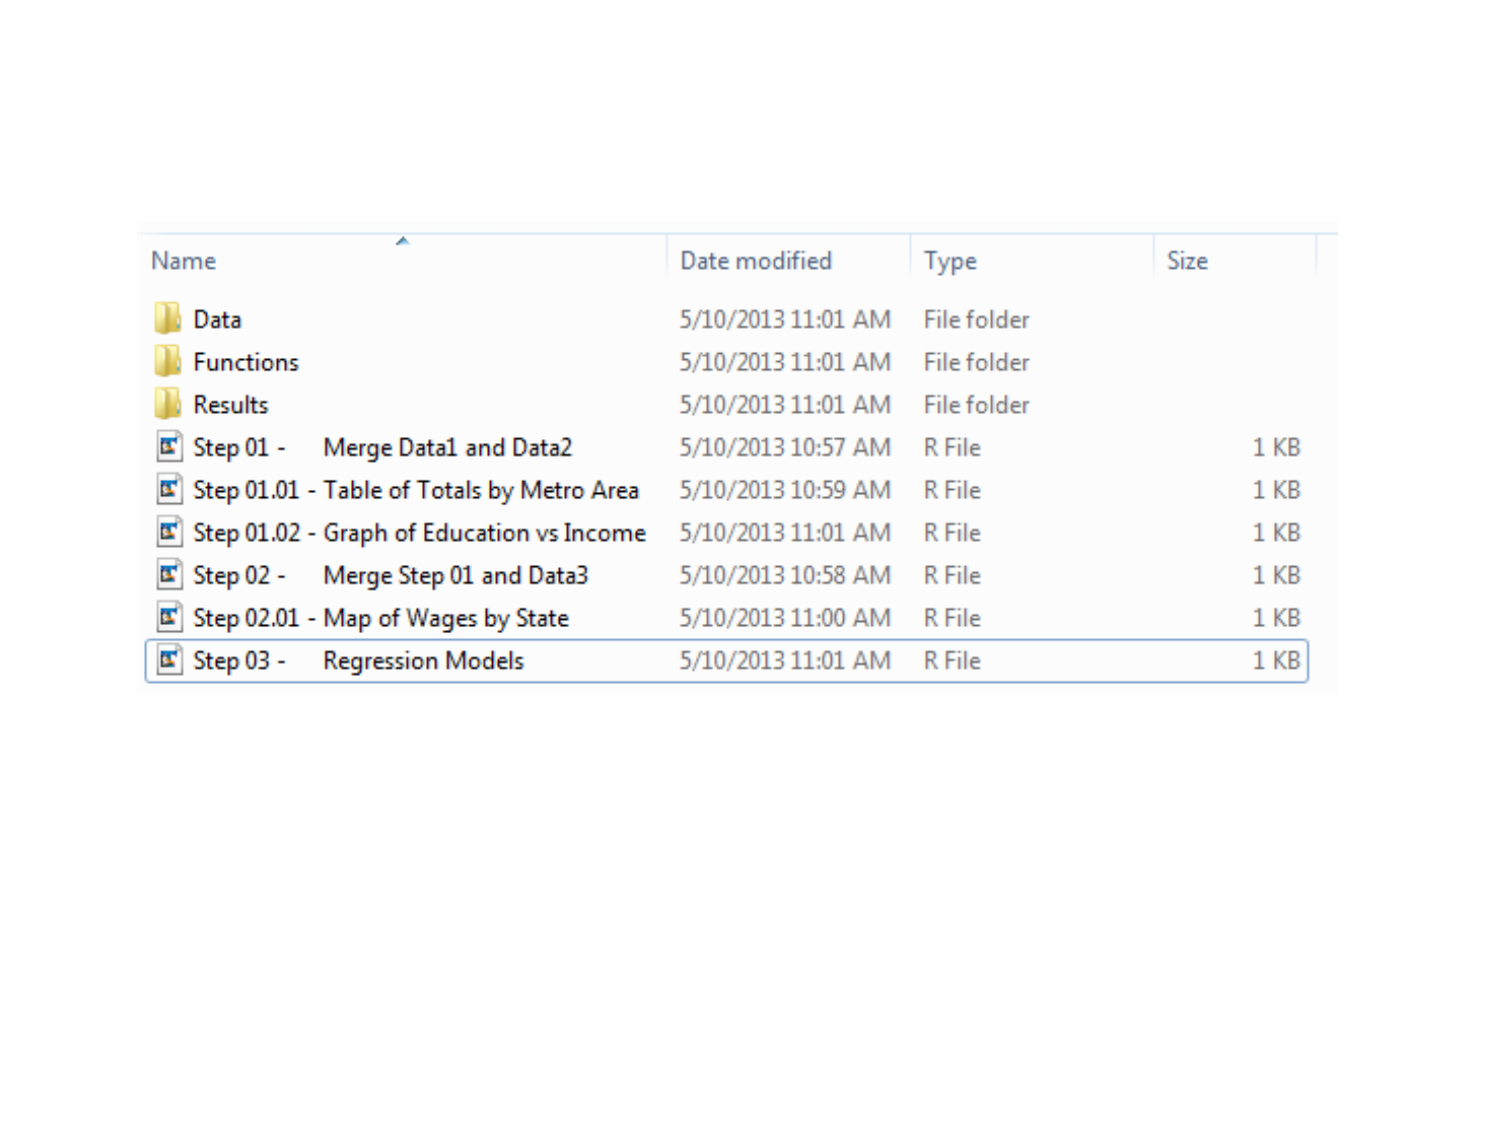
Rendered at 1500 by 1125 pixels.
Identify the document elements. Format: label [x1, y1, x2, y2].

picture [137, 221, 1338, 695]
